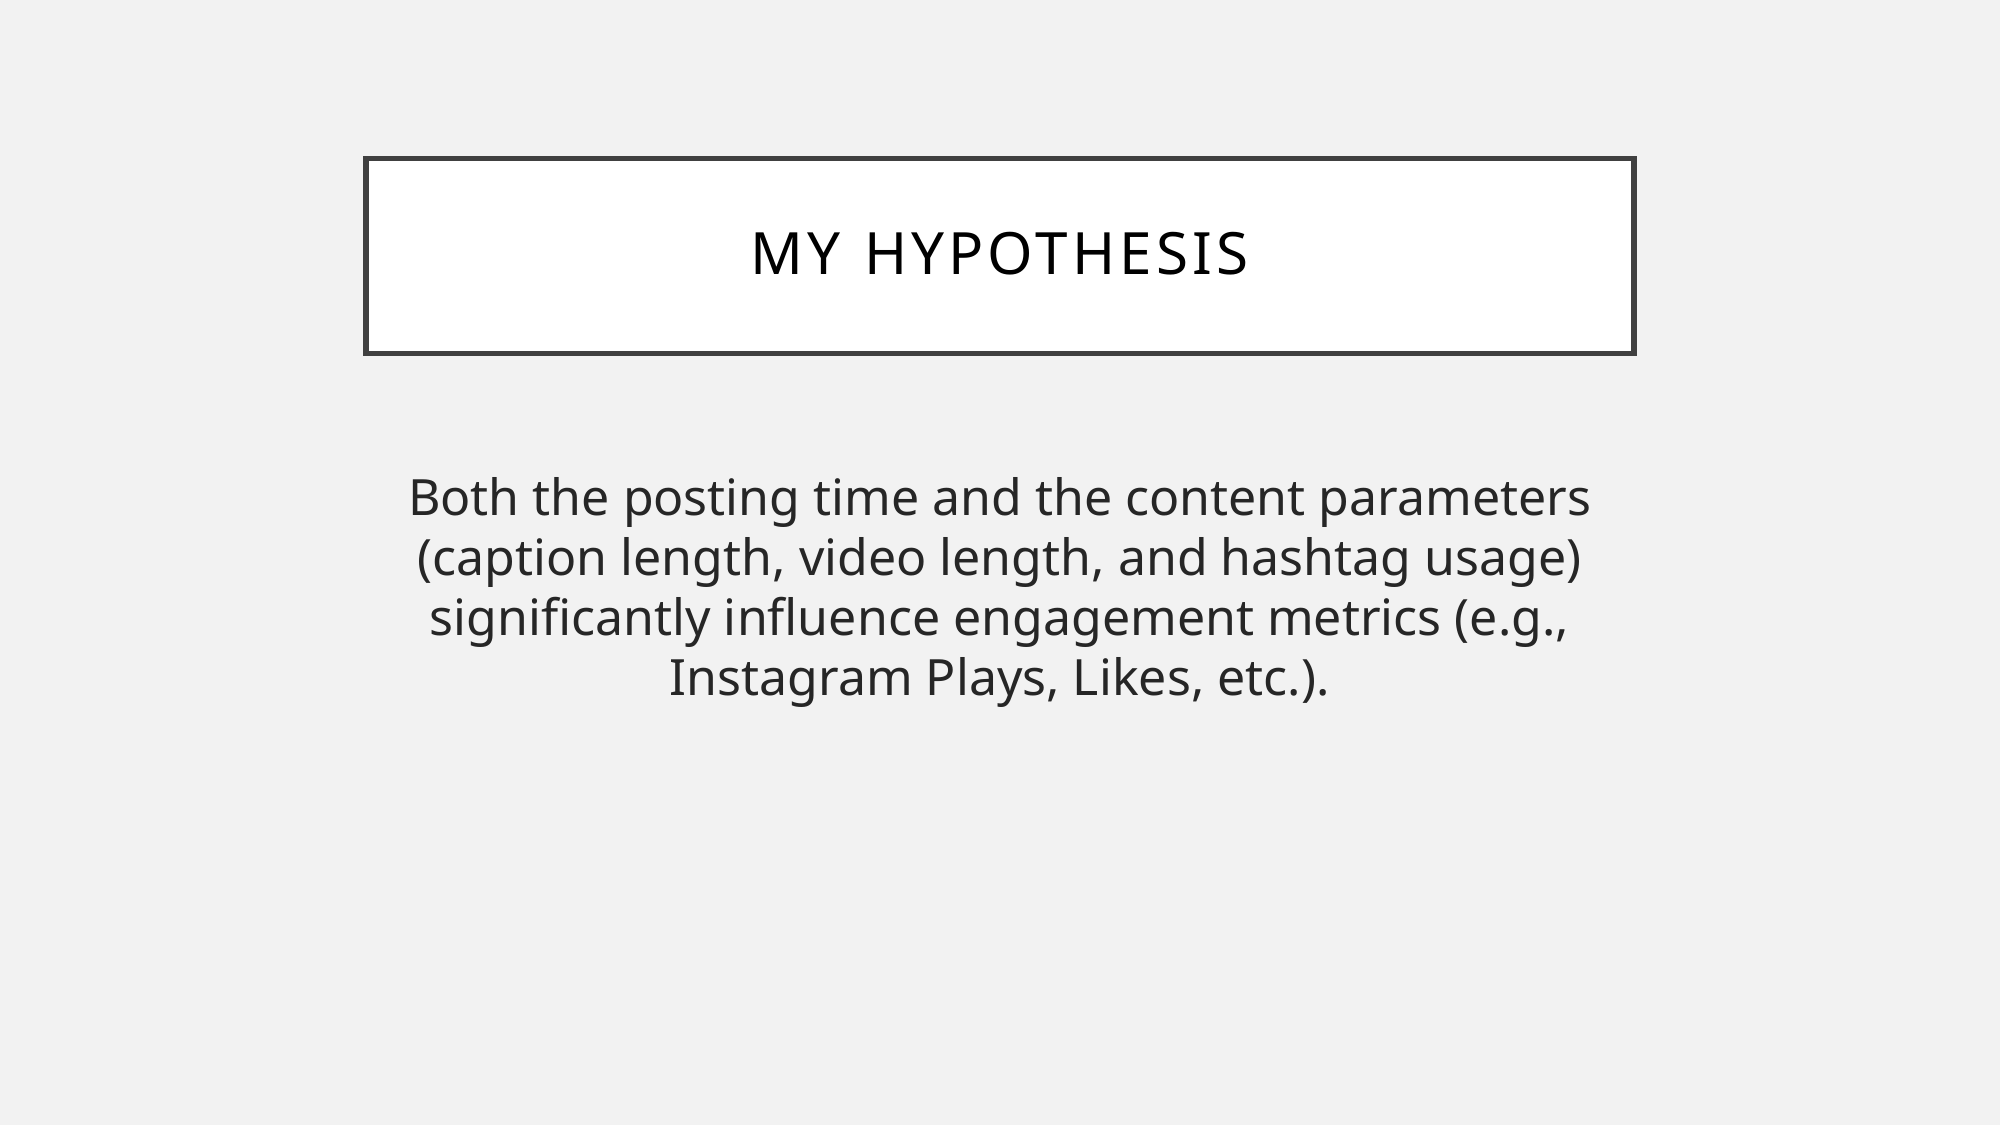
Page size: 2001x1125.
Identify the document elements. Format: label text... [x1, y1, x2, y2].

list Both the posting time and the content parameters (caption length, video length, and hashtag usage) significantly influence engagement metrics (e.g., Instagram Plays, Likes, etc.). [366, 457, 1634, 967]
title My Hypothesis [363, 156, 1637, 356]
